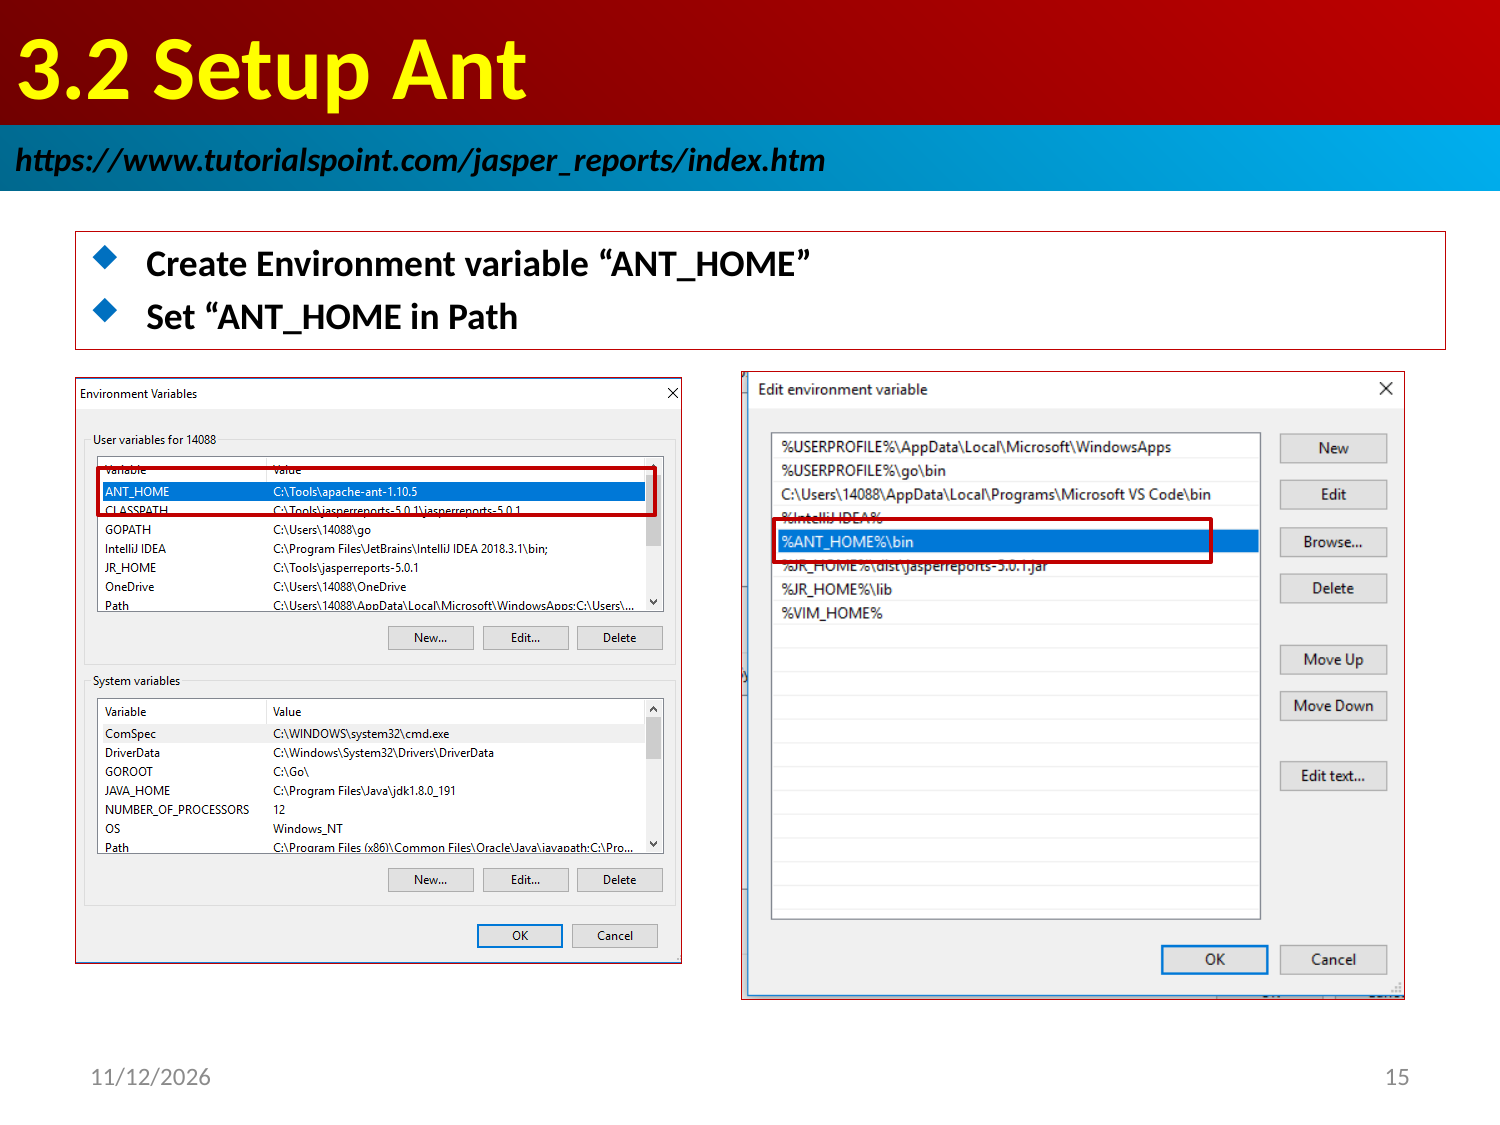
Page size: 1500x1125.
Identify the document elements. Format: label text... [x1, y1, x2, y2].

picture [74, 376, 682, 964]
subtitle Create Environment variable “ANT_HOME” Set “ANT_HOME in Path [75, 231, 1446, 350]
title 3.2 Setup Ant [0, 0, 1500, 125]
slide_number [75, 1042, 425, 1109]
picture [741, 371, 1405, 1000]
text_box https://www.tutorialspoint.com/jasper_reports/index.htm [0, 125, 1500, 191]
slide_number 15 [1074, 1042, 1425, 1109]
